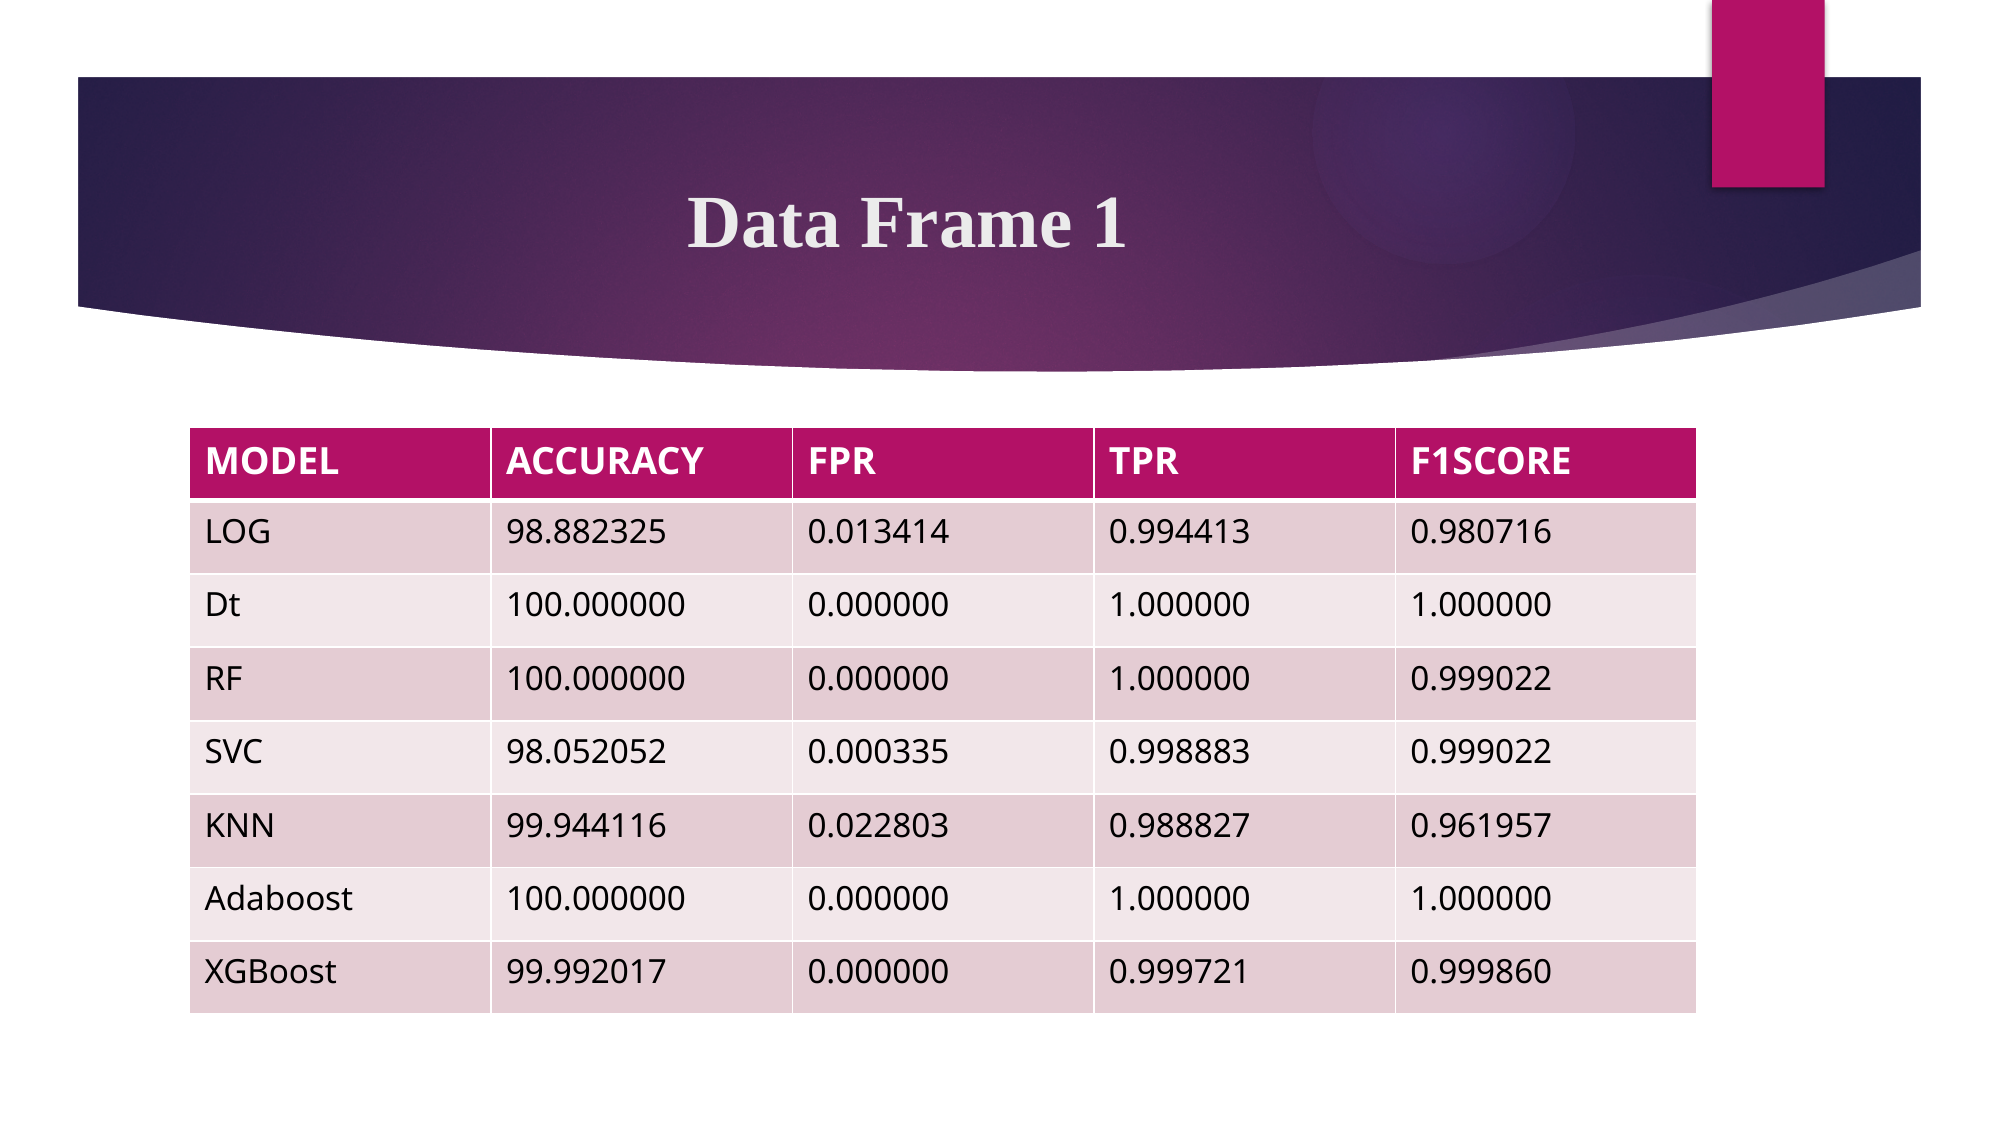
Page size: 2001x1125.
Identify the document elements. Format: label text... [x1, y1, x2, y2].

table_cell 0.980716 [1396, 503, 1696, 573]
title Data Frame 1 [189, 159, 1627, 276]
table_cell XGBoost [190, 942, 490, 1013]
table_cell 1.000000 [1396, 575, 1696, 646]
table_cell 0.998883 [1095, 722, 1395, 793]
table_cell 0.961957 [1396, 795, 1696, 867]
table_header TPR [1095, 428, 1395, 498]
table_cell 0.000335 [793, 722, 1093, 793]
table_cell 0.999860 [1396, 942, 1696, 1013]
table_cell 0.000000 [793, 868, 1093, 940]
table_cell KNN [190, 795, 490, 867]
table_cell 1.000000 [1396, 868, 1696, 940]
table_cell Adaboost [190, 868, 490, 940]
table_cell 98.052052 [492, 722, 792, 793]
table_cell 99.944116 [492, 795, 792, 867]
table_cell 0.999721 [1095, 942, 1395, 1013]
table_cell 100.000000 [492, 575, 792, 646]
table_cell 0.000000 [793, 575, 1093, 646]
table_header MODEL [190, 428, 490, 498]
table_cell 0.988827 [1095, 795, 1395, 867]
table_cell RF [190, 648, 490, 720]
table_cell 100.000000 [492, 648, 792, 720]
table_header FPR [793, 428, 1093, 498]
table_cell 99.992017 [492, 942, 792, 1013]
table_cell 0.999022 [1396, 722, 1696, 793]
table_cell 0.999022 [1396, 648, 1696, 720]
table_cell 1.000000 [1095, 648, 1395, 720]
table_header F1SCORE [1396, 428, 1696, 498]
table_cell 0.994413 [1095, 503, 1395, 573]
table_cell 100.000000 [492, 868, 792, 940]
table_cell SVC [190, 722, 490, 793]
table_cell 0.000000 [793, 648, 1093, 720]
table_cell 1.000000 [1095, 575, 1395, 646]
table_cell 0.000000 [793, 942, 1093, 1013]
table_cell 98.882325 [492, 503, 792, 573]
table_cell 0.013414 [793, 503, 1093, 573]
table_cell LOG [190, 503, 490, 573]
table_cell 1.000000 [1095, 868, 1395, 940]
table_header ACCURACY [492, 428, 792, 498]
table_cell 0.022803 [793, 795, 1093, 867]
table_cell Dt [190, 575, 490, 646]
